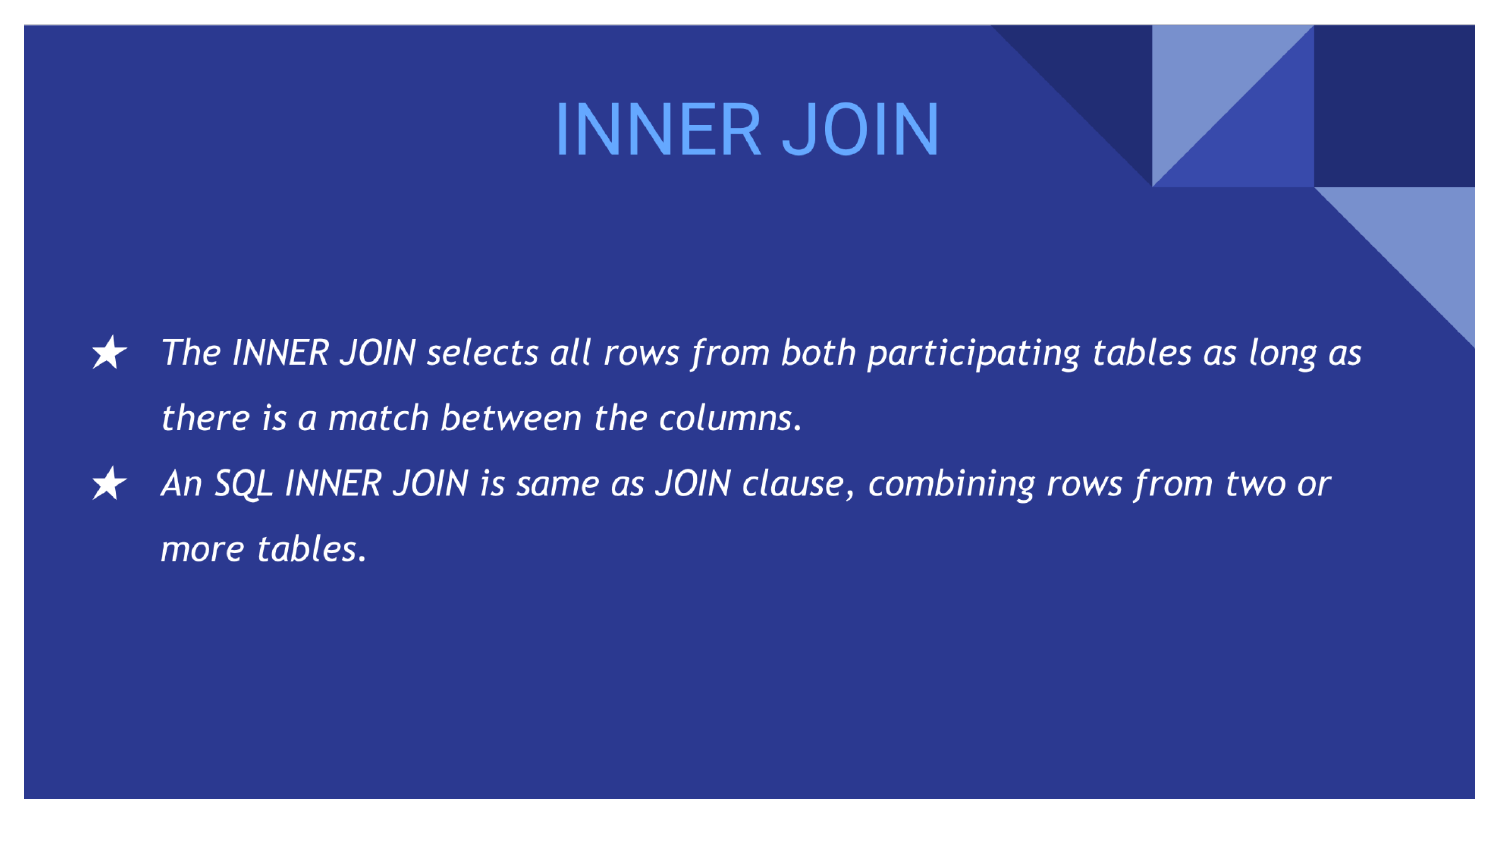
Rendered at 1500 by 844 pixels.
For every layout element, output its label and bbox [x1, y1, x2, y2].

picture [24, 24, 1476, 799]
